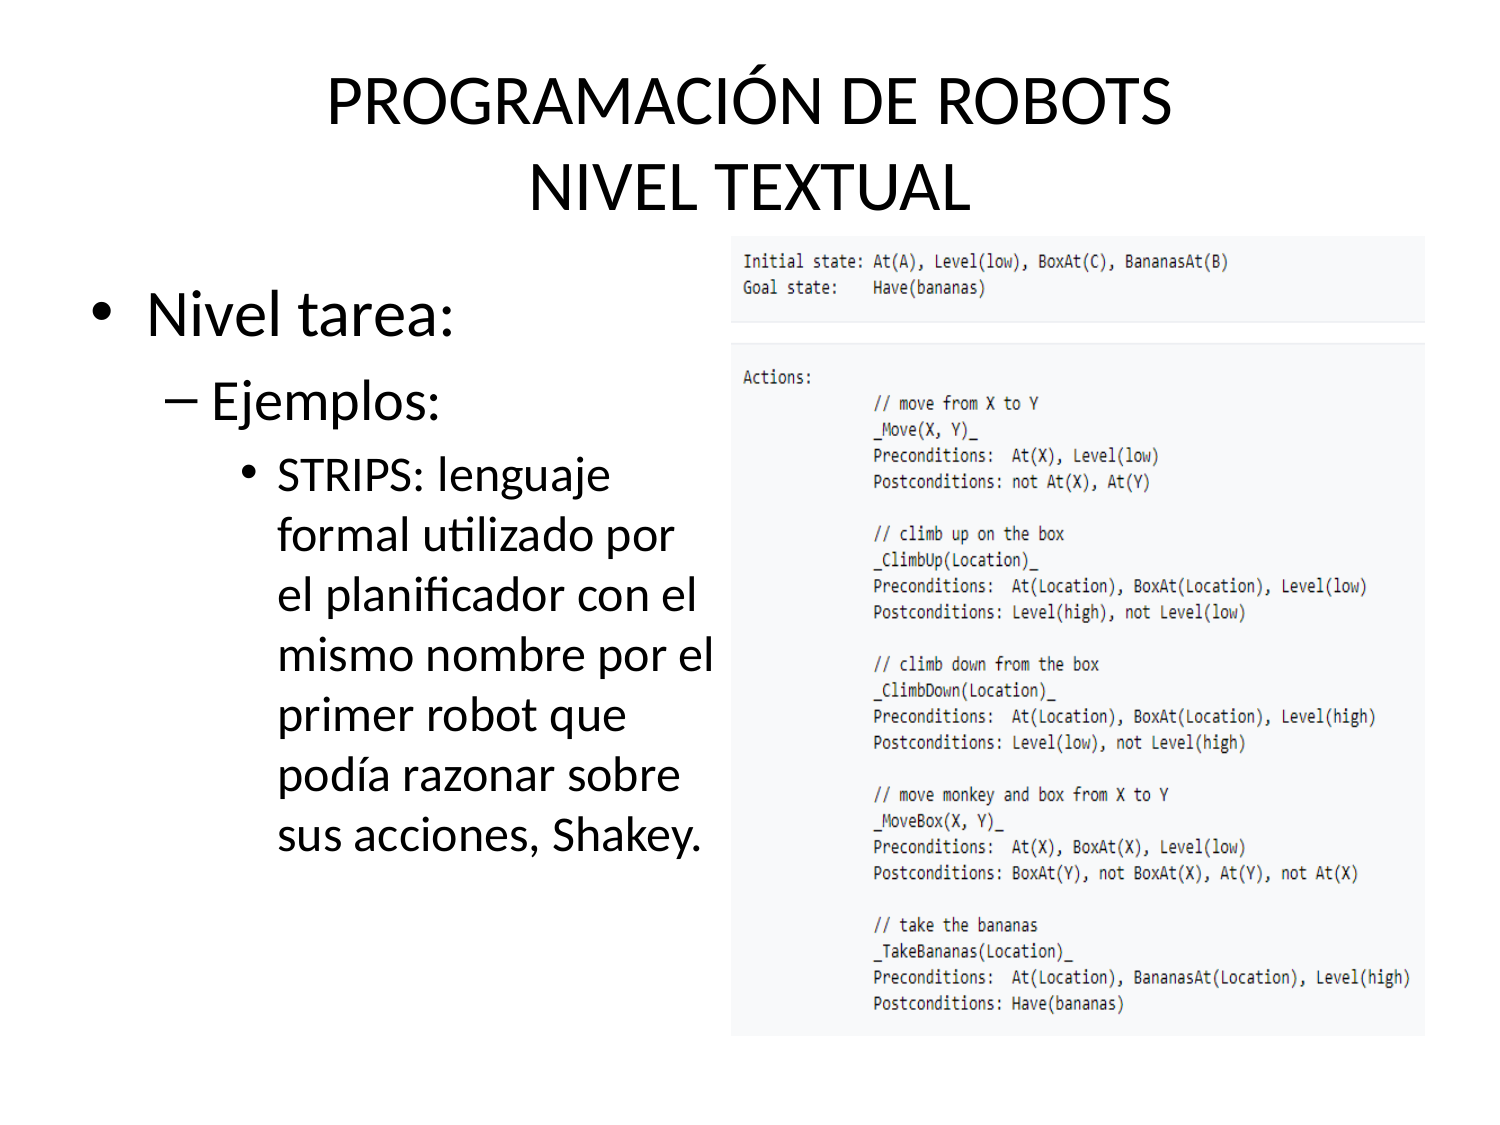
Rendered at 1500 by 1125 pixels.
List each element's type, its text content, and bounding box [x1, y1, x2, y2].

title PROGRAMACIÓN DE ROBOTS NIVEL TEXTUAL [75, 45, 1425, 233]
list Nivel tarea: Ejemplos: STRIPS: lenguaje formal utilizado por el planificador con el mismo nombre por el primer robot que podía razonar sobre sus acciones, Shakey. [75, 262, 725, 1005]
picture [730, 235, 1426, 1036]
